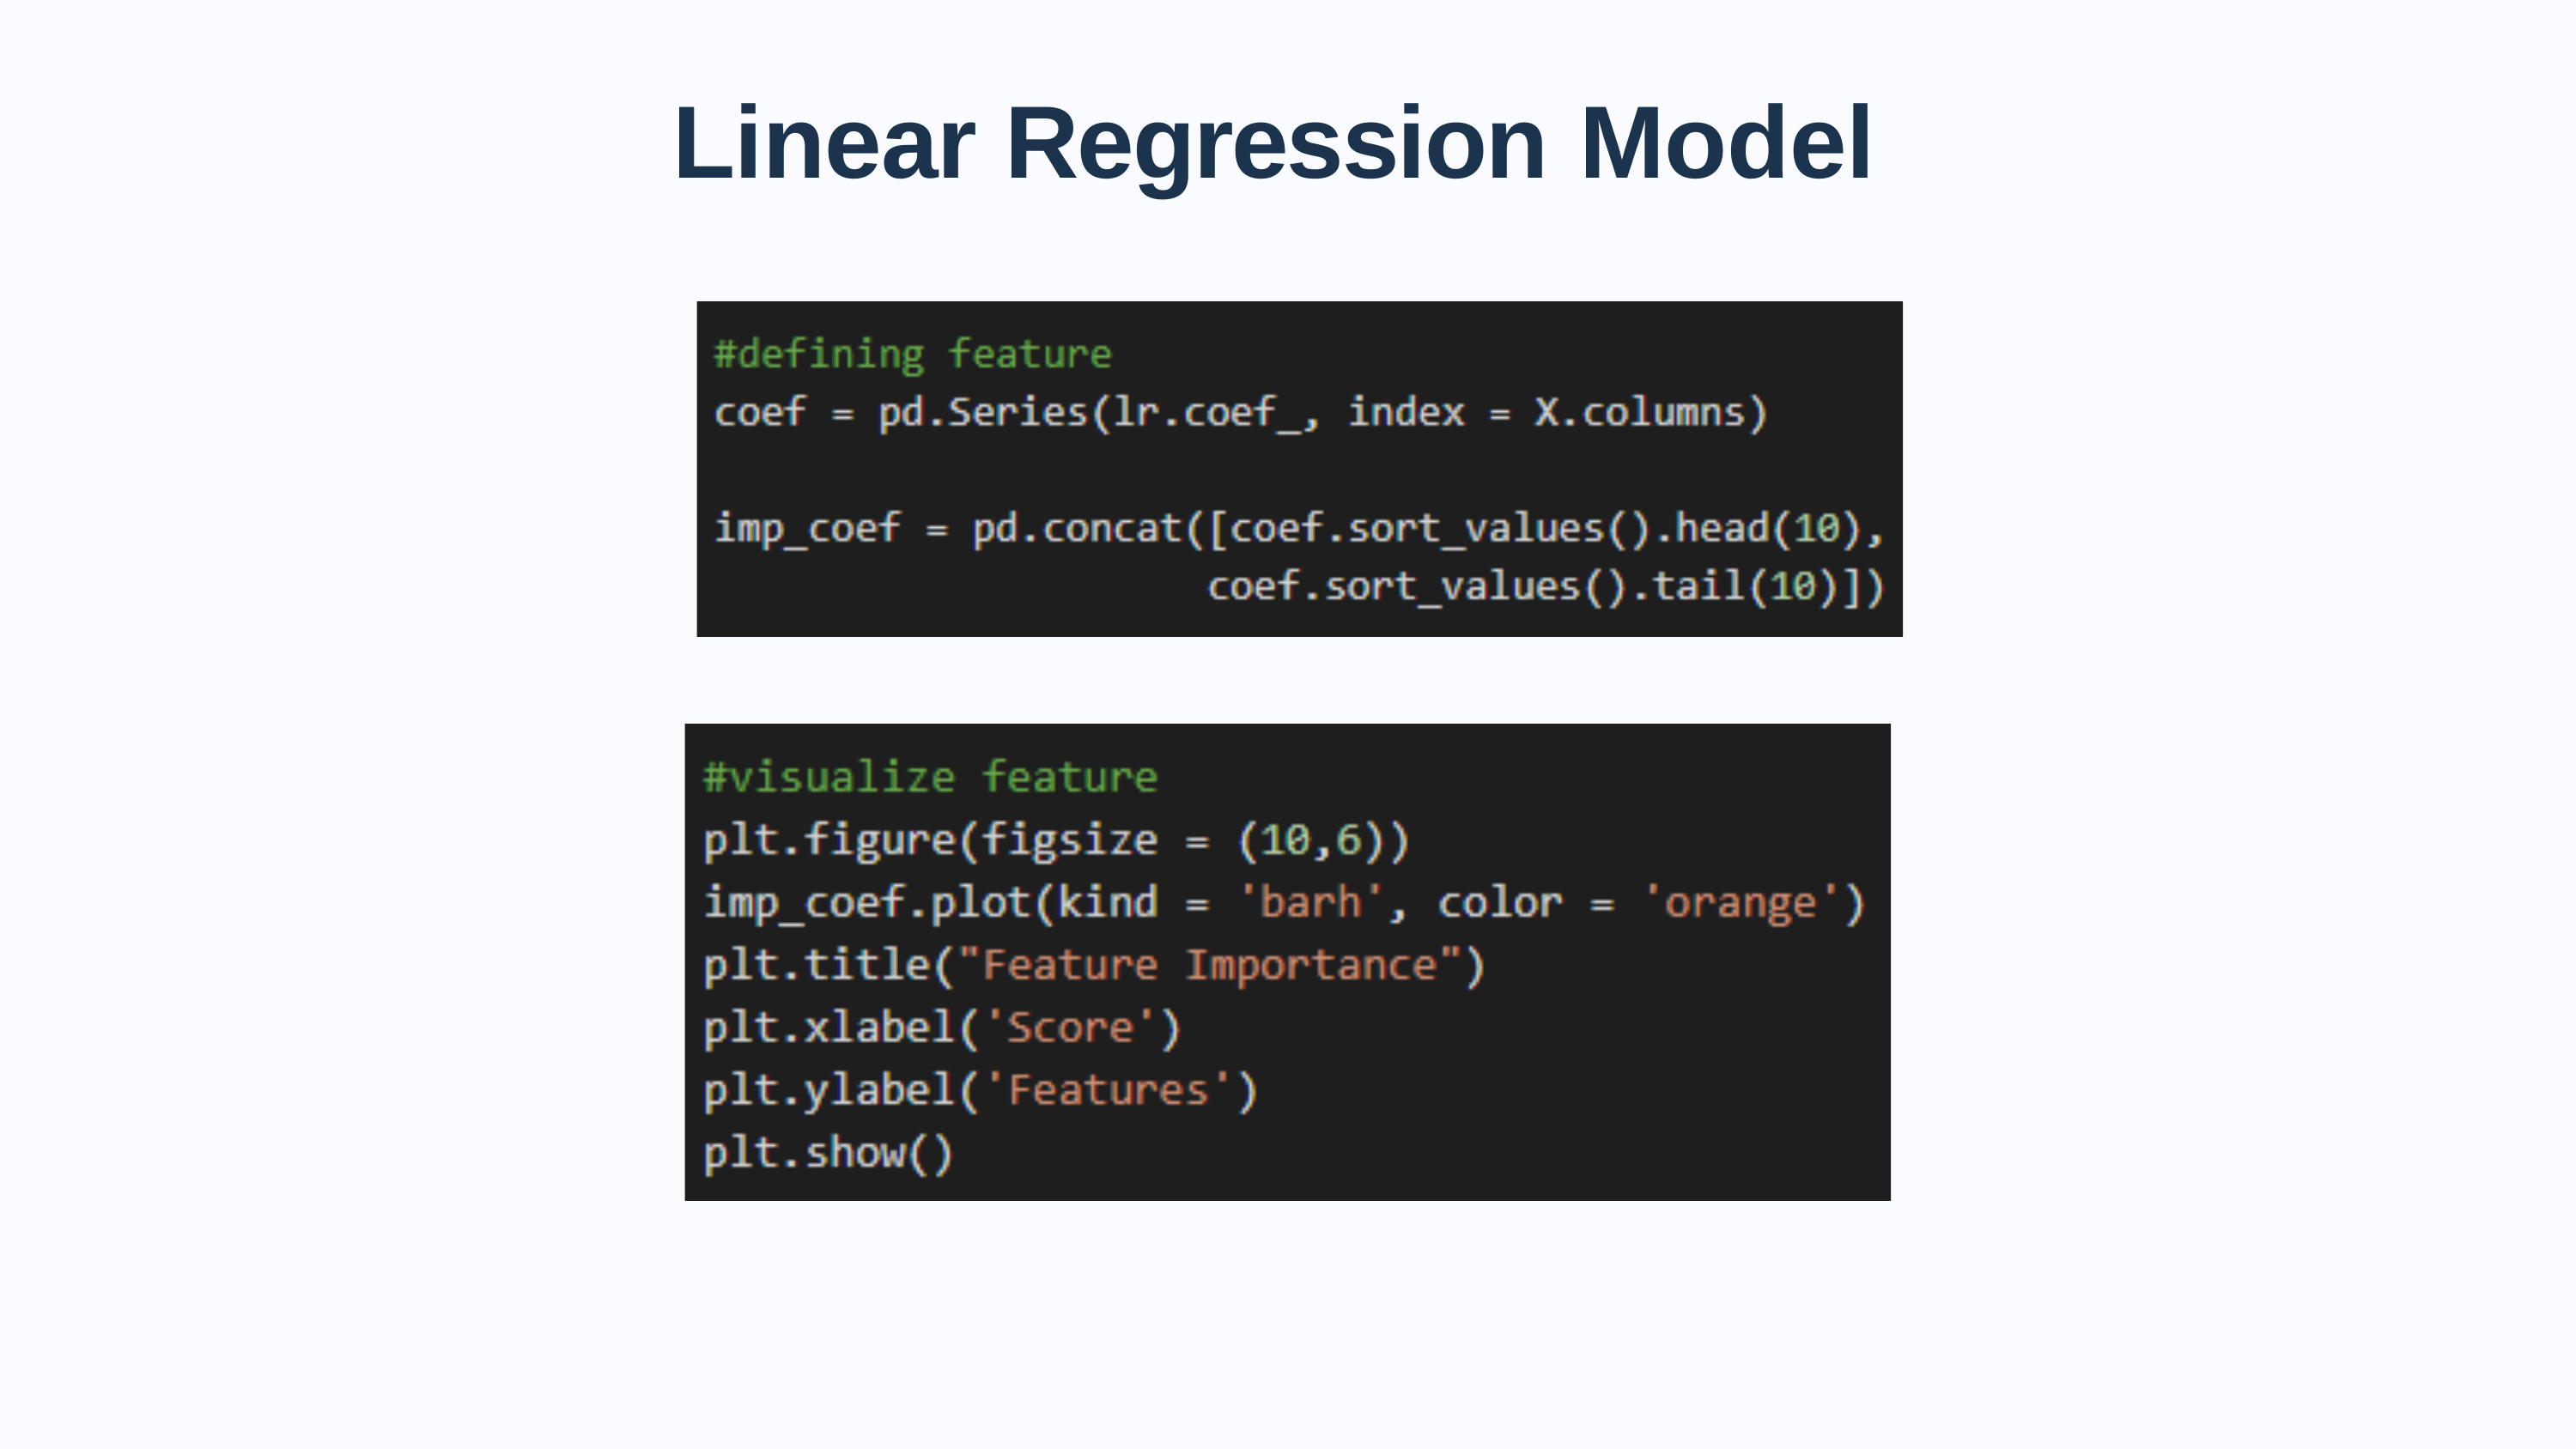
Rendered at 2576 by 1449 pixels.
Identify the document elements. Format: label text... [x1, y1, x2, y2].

text_box [684, 724, 1892, 1201]
title Linear Regression Model [671, 73, 1879, 318]
text_box [696, 301, 1904, 637]
